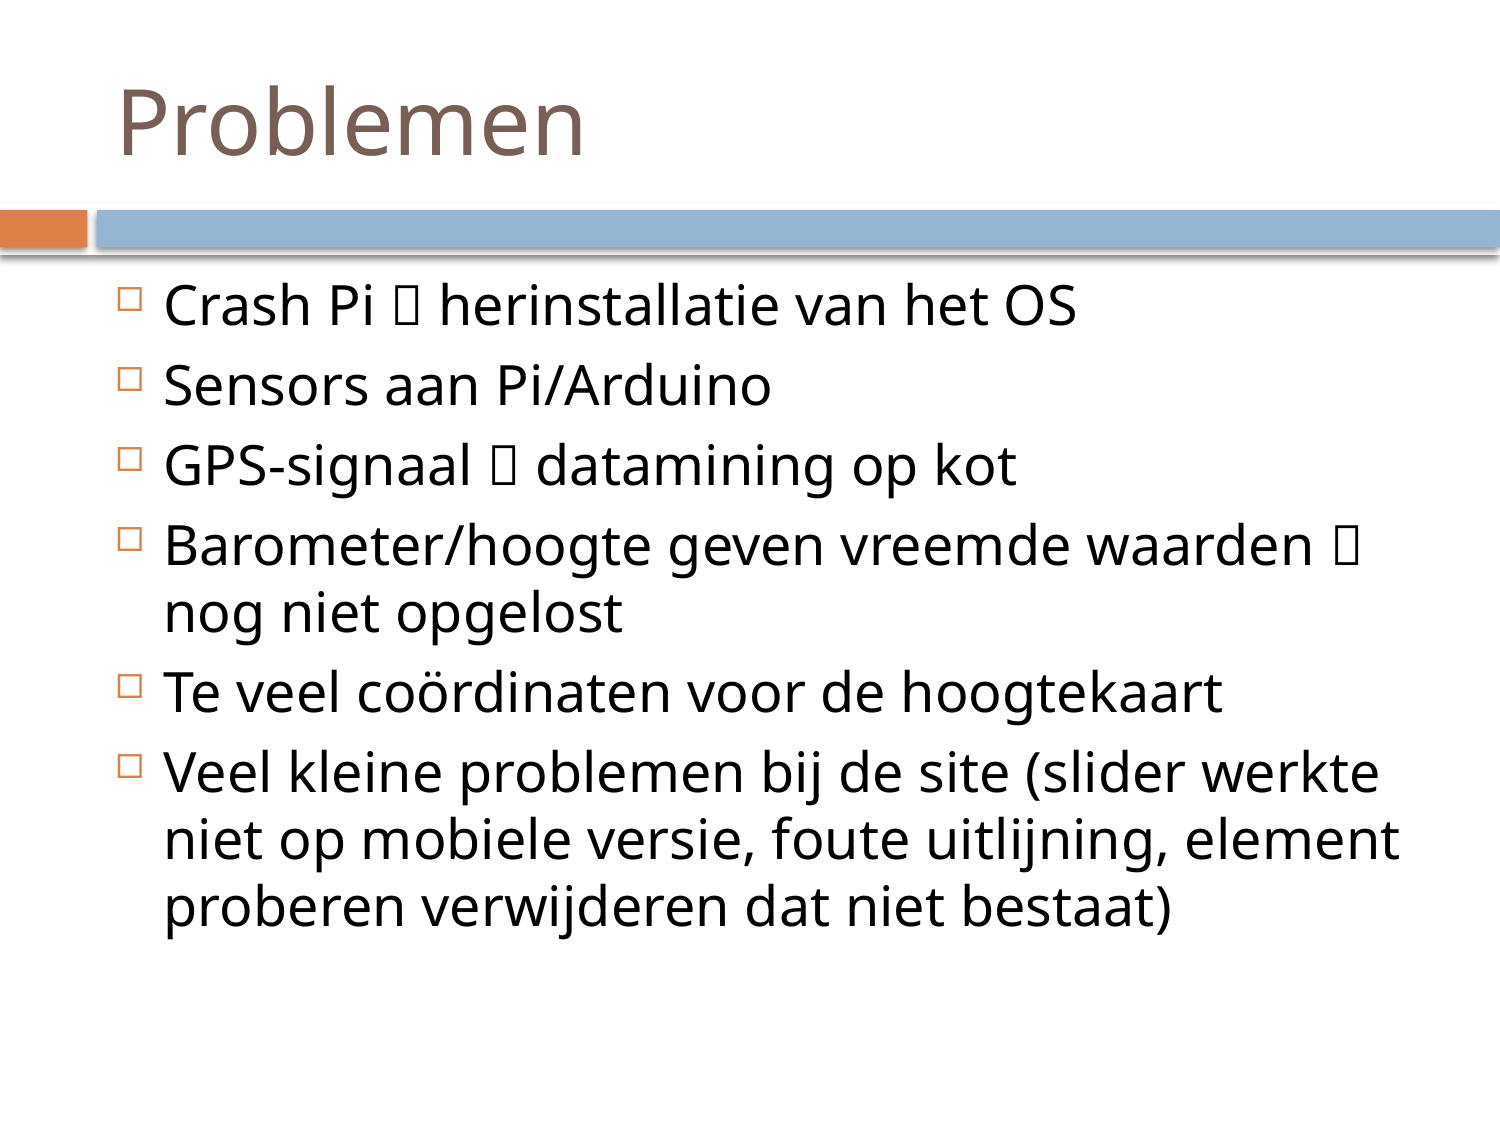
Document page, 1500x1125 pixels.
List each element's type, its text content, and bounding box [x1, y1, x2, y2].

list Crash Pi  herinstallatie van het OS Sensors aan Pi/Arduino GPS-signaal  datamining op kot Barometer/hoogte geven vreemde waarden  nog niet opgelost Te veel coördinaten voor de hoogtekaart Veel kleine problemen bij de site (slider werkte niet op mobiele versie, foute uitlijning, element proberen verwijderen dat niet bestaat) [100, 262, 1438, 1000]
title Problemen [100, 37, 1438, 200]
